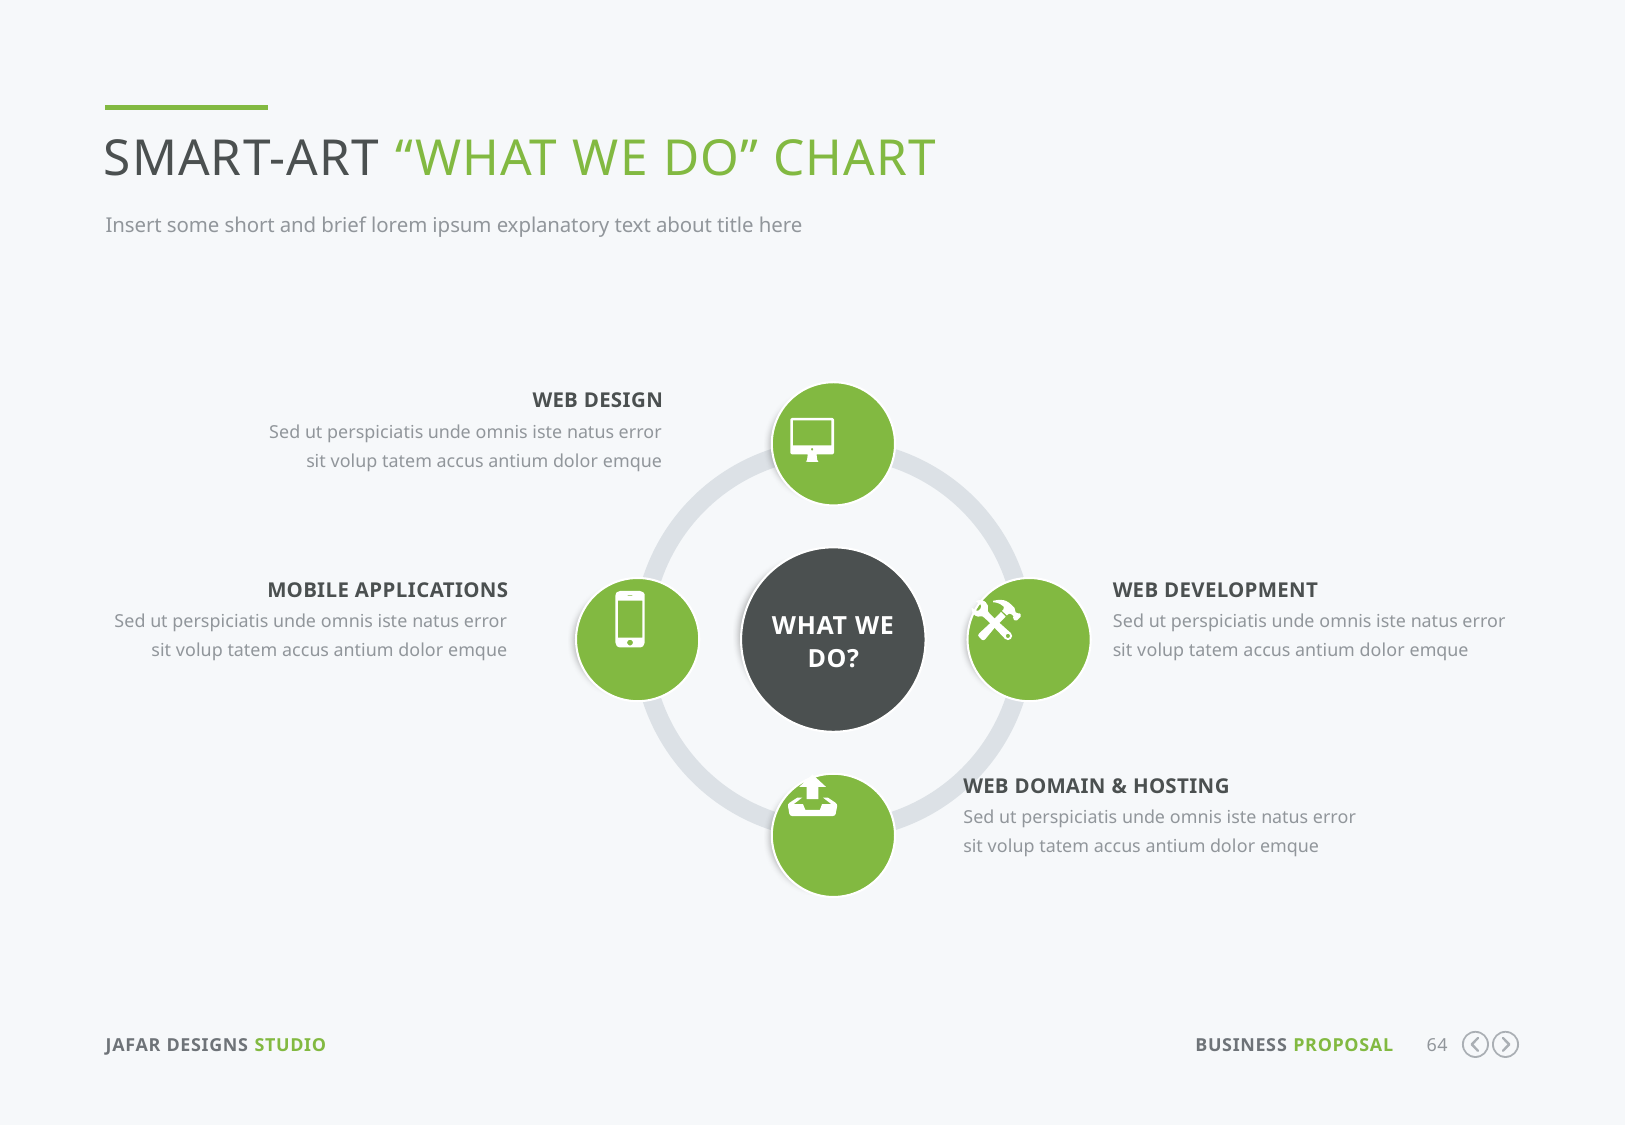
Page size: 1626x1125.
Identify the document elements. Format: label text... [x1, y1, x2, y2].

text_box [963, 767, 1368, 857]
list Insert some short and brief lorem ipsum explanatory text about title here [105, 209, 1519, 241]
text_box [561, 379, 1063, 860]
list Smart-Art “What We Do” Chart [103, 125, 1518, 187]
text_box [103, 571, 509, 661]
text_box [1112, 571, 1518, 661]
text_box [258, 382, 663, 472]
